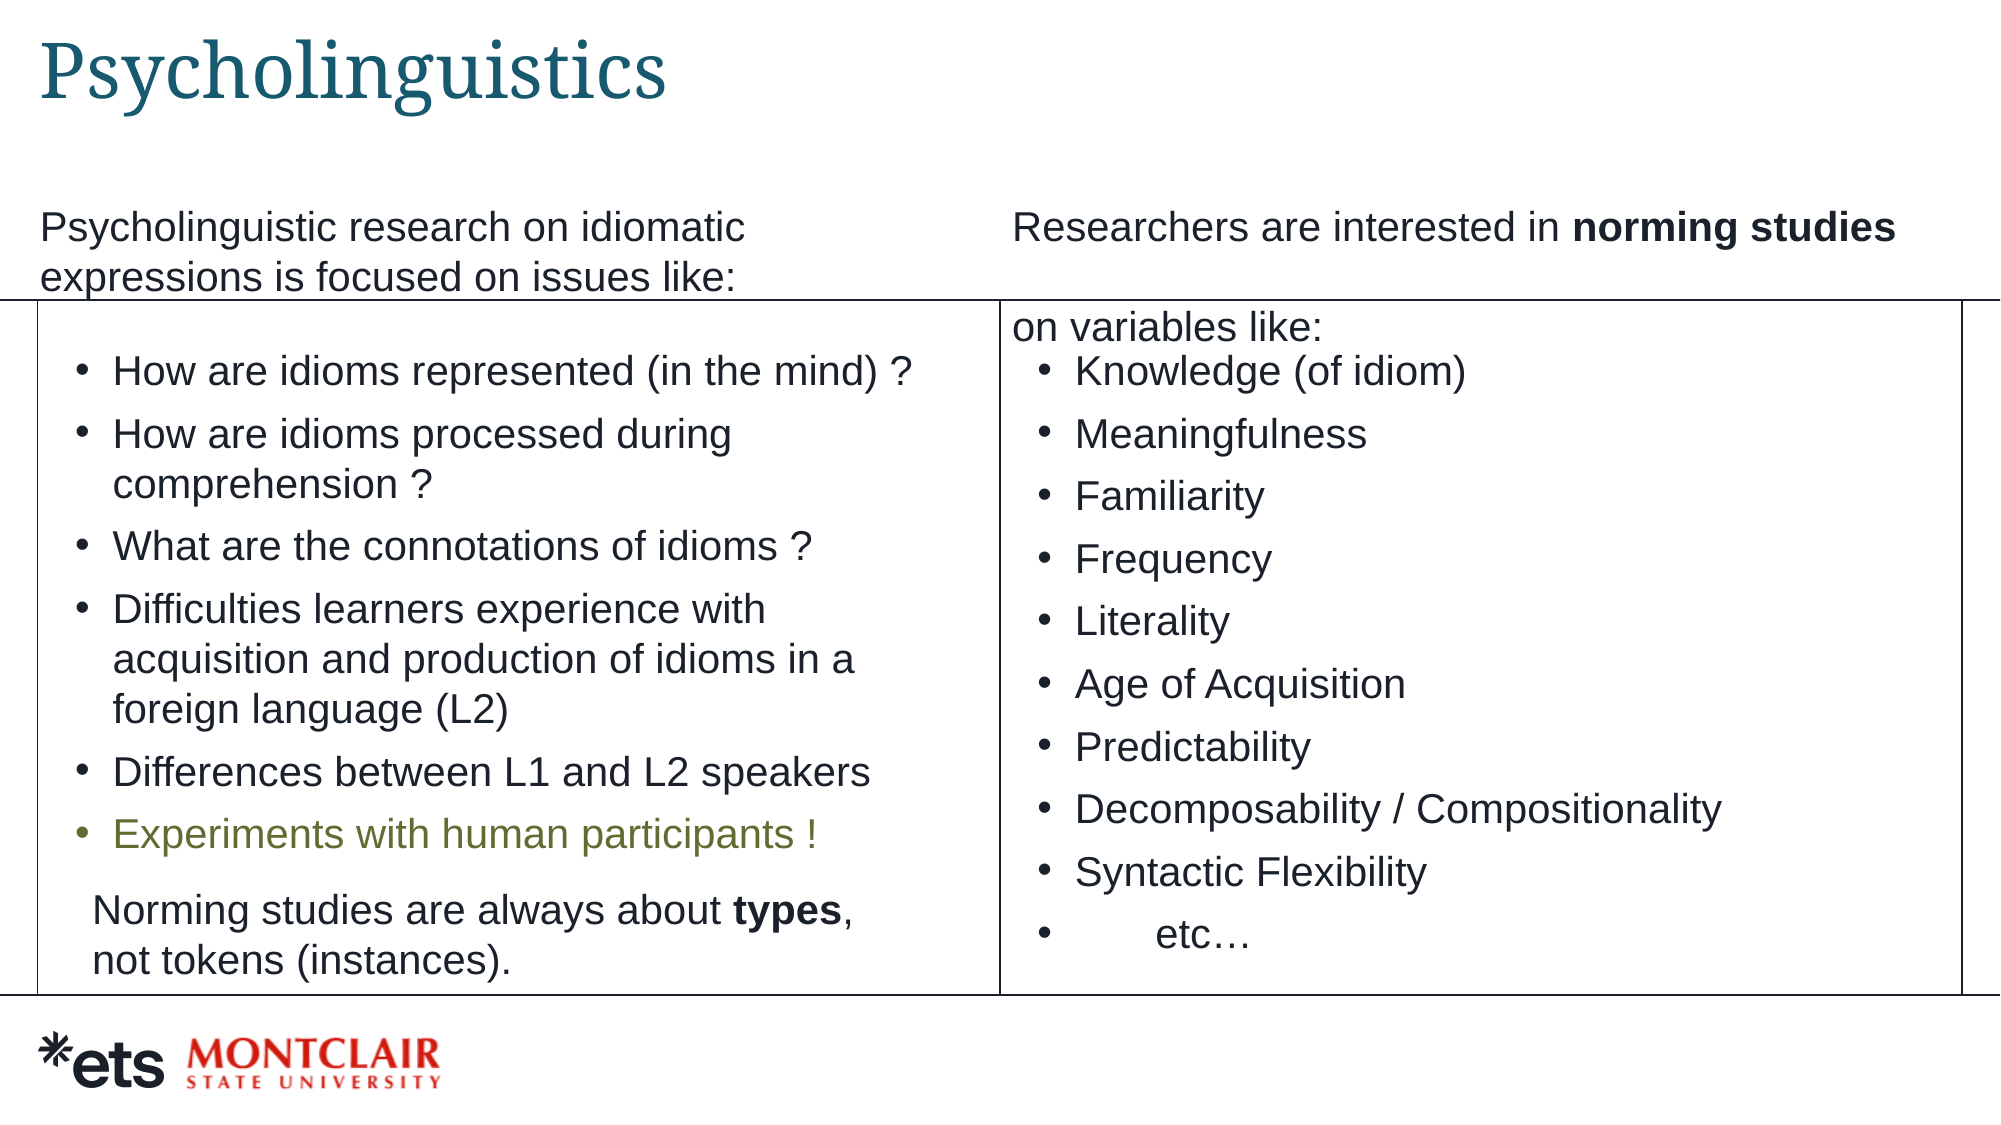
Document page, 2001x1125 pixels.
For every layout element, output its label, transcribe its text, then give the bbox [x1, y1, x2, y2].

list Knowledge (of idiom) Meaningfulness Familiarity Frequency Literality Age of Acquisition Predictability Decomposability / Compositionality Syntactic Flexibility etc… [1037, 336, 1928, 959]
picture [38, 1031, 164, 1088]
picture [171, 1023, 456, 1102]
list How are idioms represented (in the mind) ? How are idioms processed during comprehension ? What are the connotations of idioms ? Difficulties learners experience with acquisition and production of idioms in a foreign language (L2) Differences between L1 and L2 speakers Experiments with human participants ! [75, 336, 966, 959]
text_box Psycholinguistic research on idiomatic expressions is focused on issues like: [39, 199, 931, 300]
text_box Norming studies are always about types, not tokens (instances). [92, 882, 983, 983]
title Psycholinguistics [39, 24, 1962, 126]
text_box Researchers are interested in norming studies on variables like: [1012, 199, 1903, 350]
